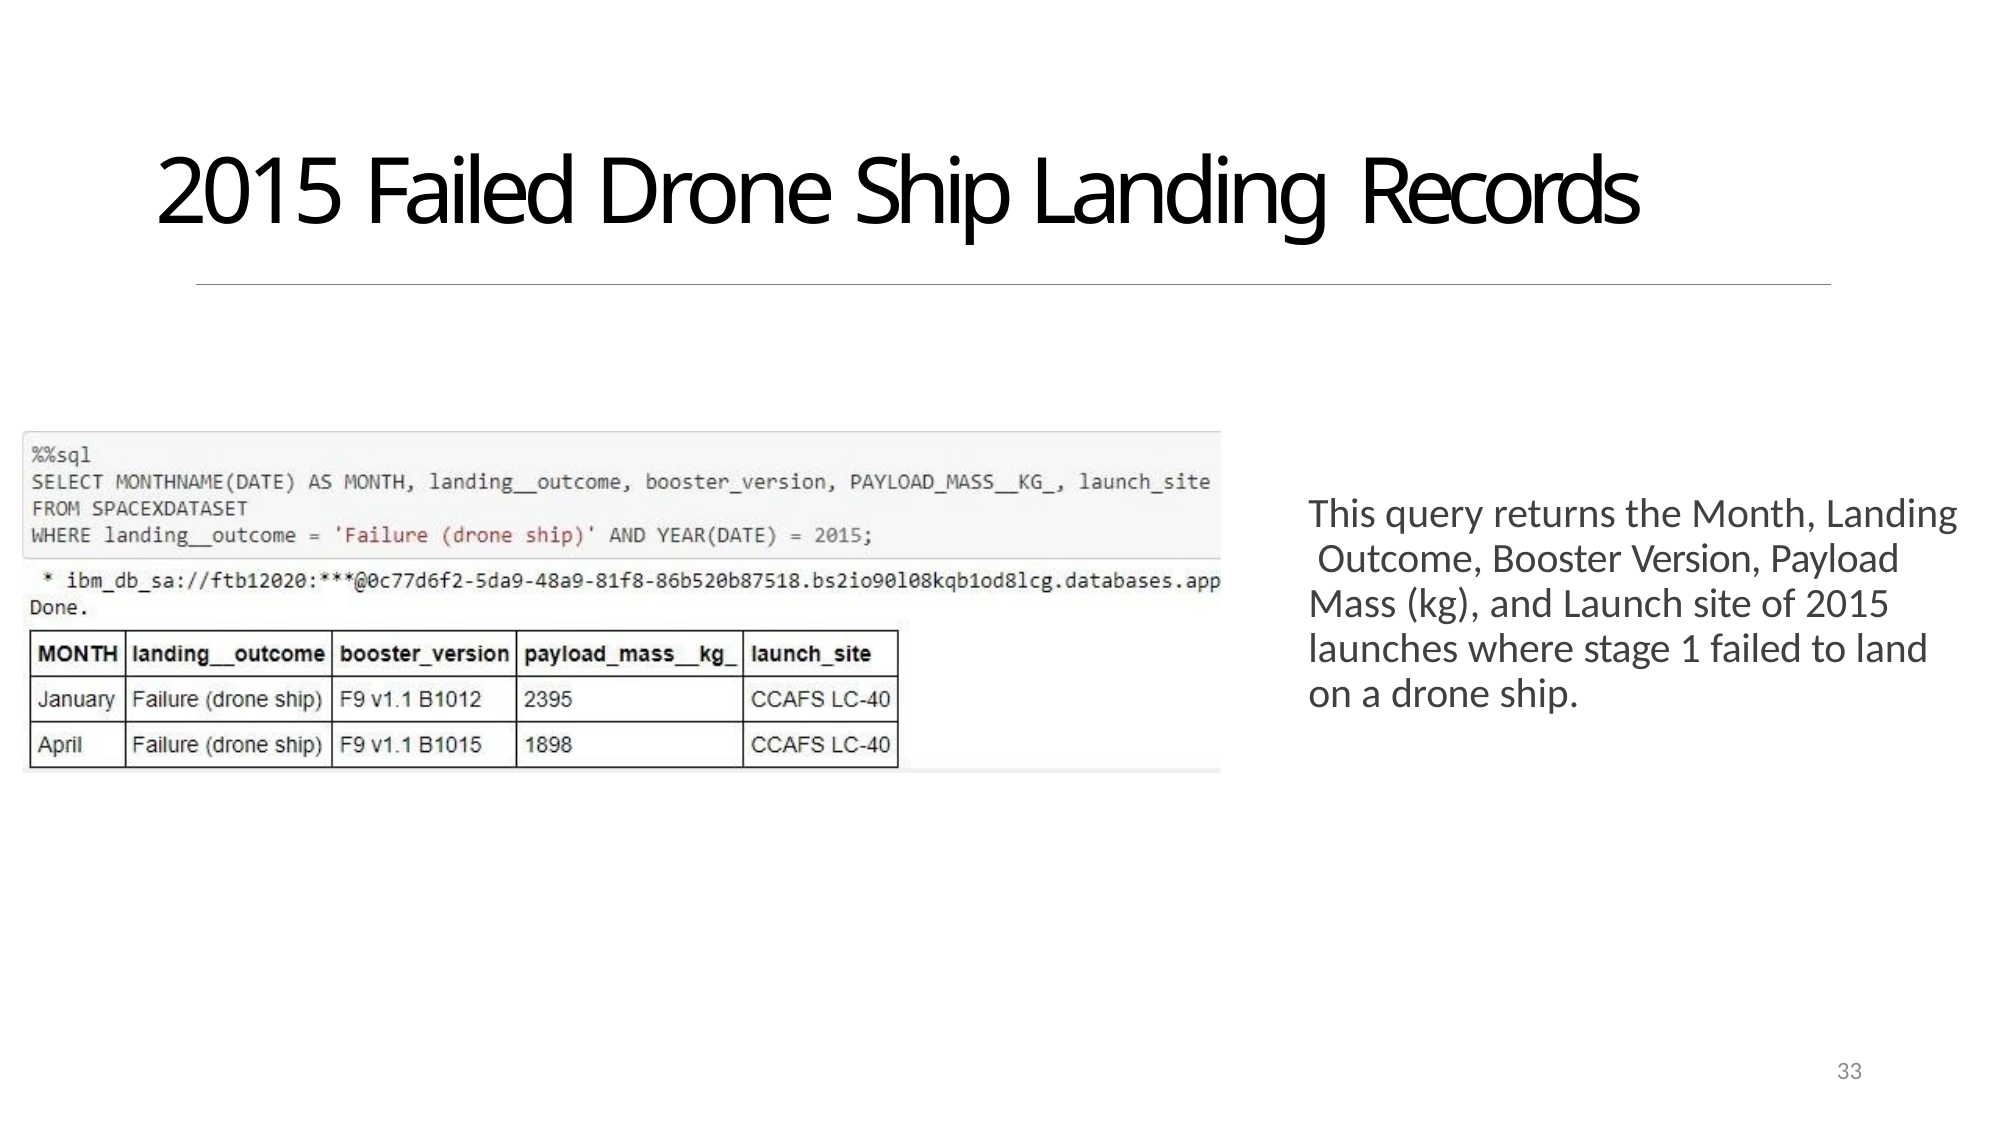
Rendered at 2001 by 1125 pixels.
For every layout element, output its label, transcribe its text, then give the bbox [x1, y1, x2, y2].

slide_number 33 [1412, 746, 1863, 1125]
text_box This query returns the Month, Landing Outcome, Booster Version, Payload Mass (kg), and Launch site of 2015 launches where stage 1 failed to land on a drone ship. [1306, 484, 1960, 717]
text_box [22, 431, 1221, 773]
title 2015 Failed Drone Ship Landing Records [153, 90, 1693, 281]
